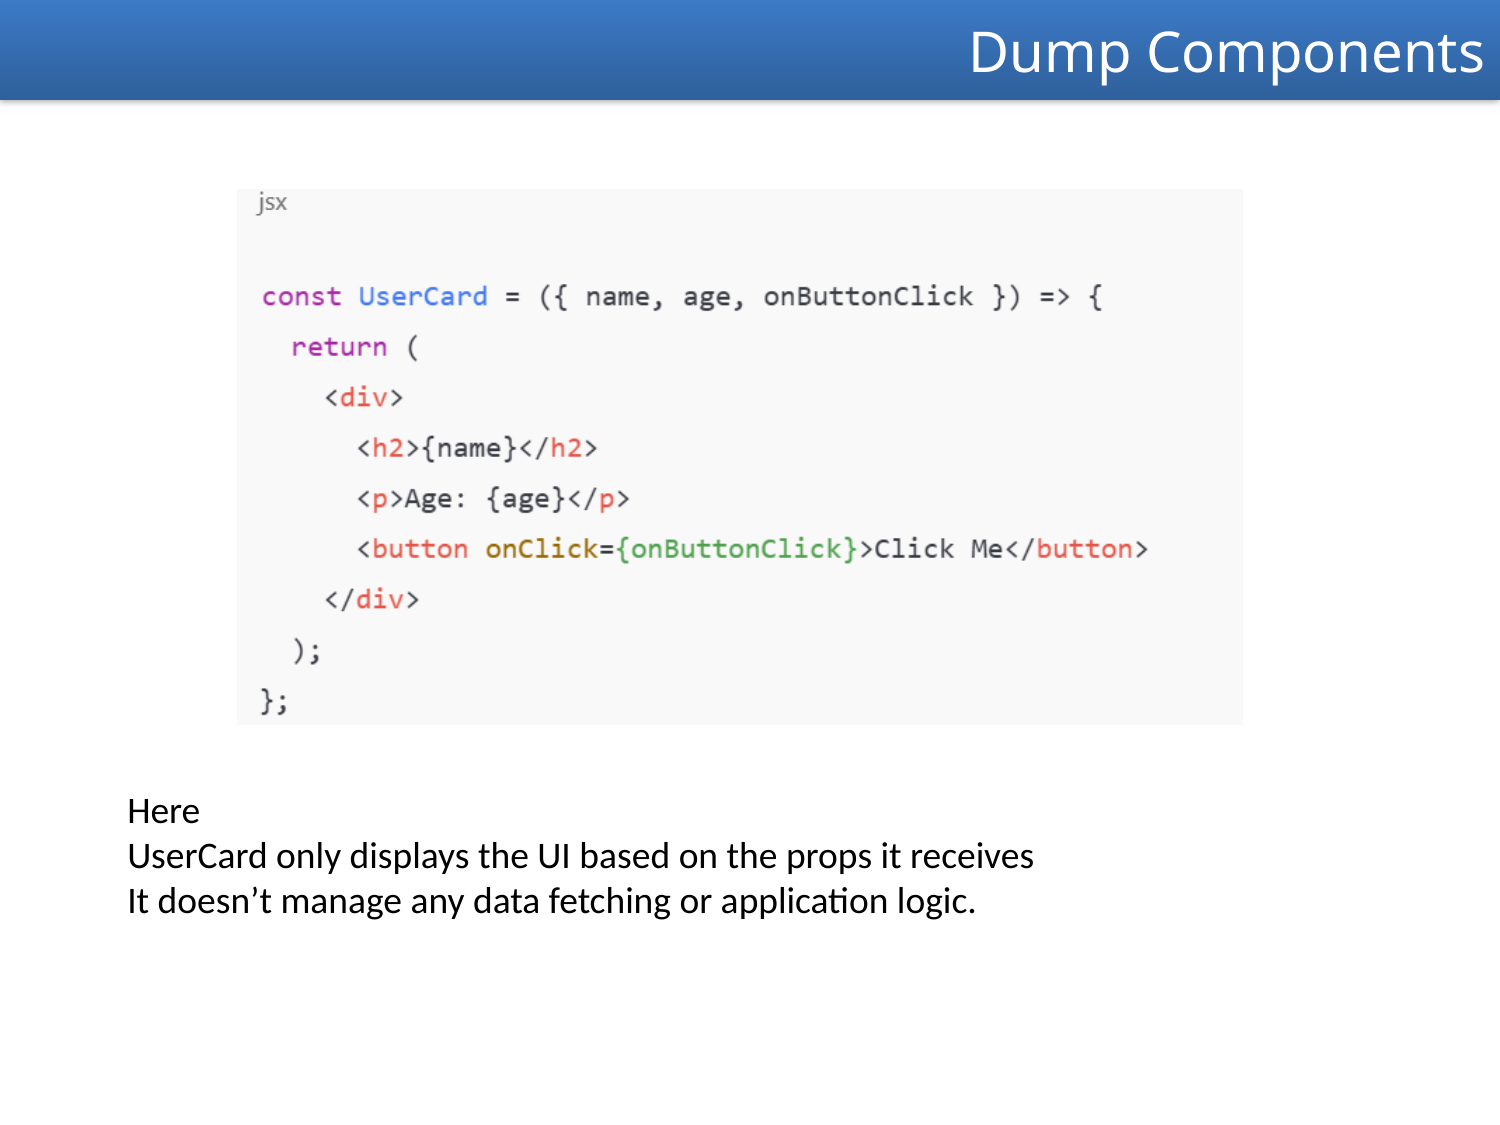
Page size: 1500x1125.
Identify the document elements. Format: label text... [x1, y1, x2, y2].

text_box Dump Components [0, 0, 1500, 100]
picture [237, 189, 1243, 726]
text_box Here UserCard only displays the UI based on the props it receives It doesn’t manage any data fetching or application logic. [112, 778, 1450, 929]
text_box [62, 137, 1450, 1013]
